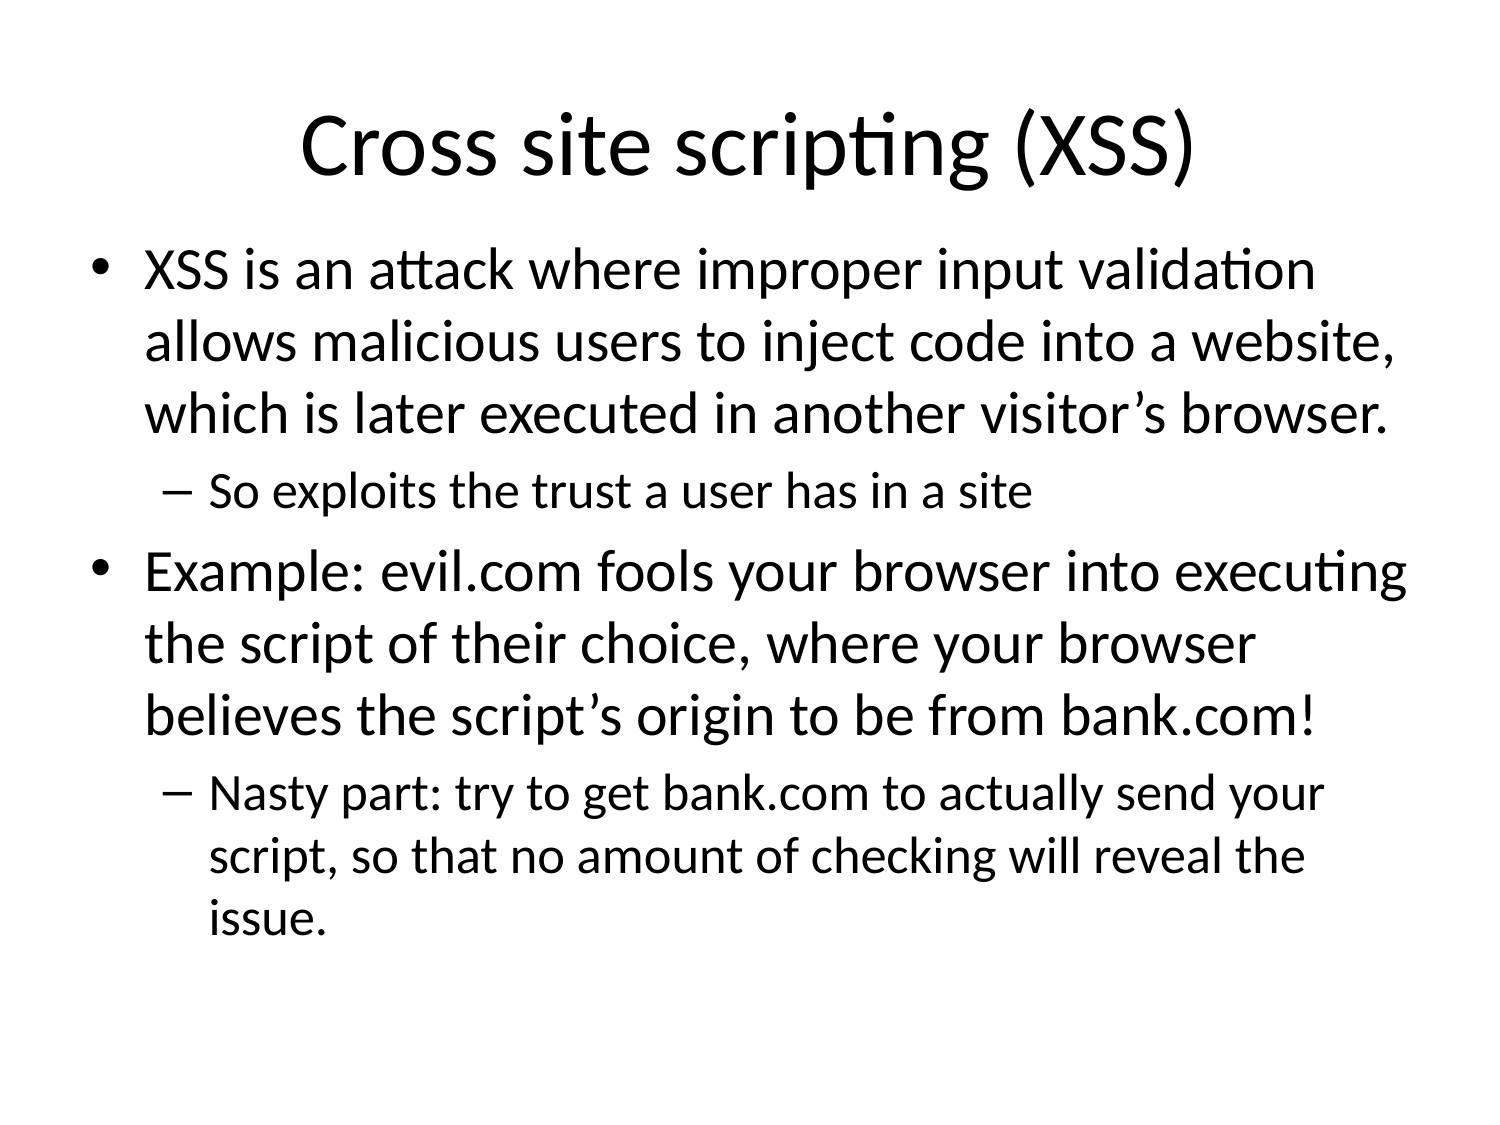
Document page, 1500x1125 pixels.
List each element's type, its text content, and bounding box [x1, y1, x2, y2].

list XSS is an attack where improper input validation allows malicious users to inject code into a website, which is later executed in another visitor’s browser. So exploits the trust a user has in a site Example: evil.com fools your browser into executing the script of their choice, where your browser believes the script’s origin to be from bank.com! Nasty part: try to get bank.com to actually send your script, so that no amount of checking will reveal the issue. [75, 222, 1425, 1016]
title Cross site scripting (XSS) [75, 45, 1425, 222]
